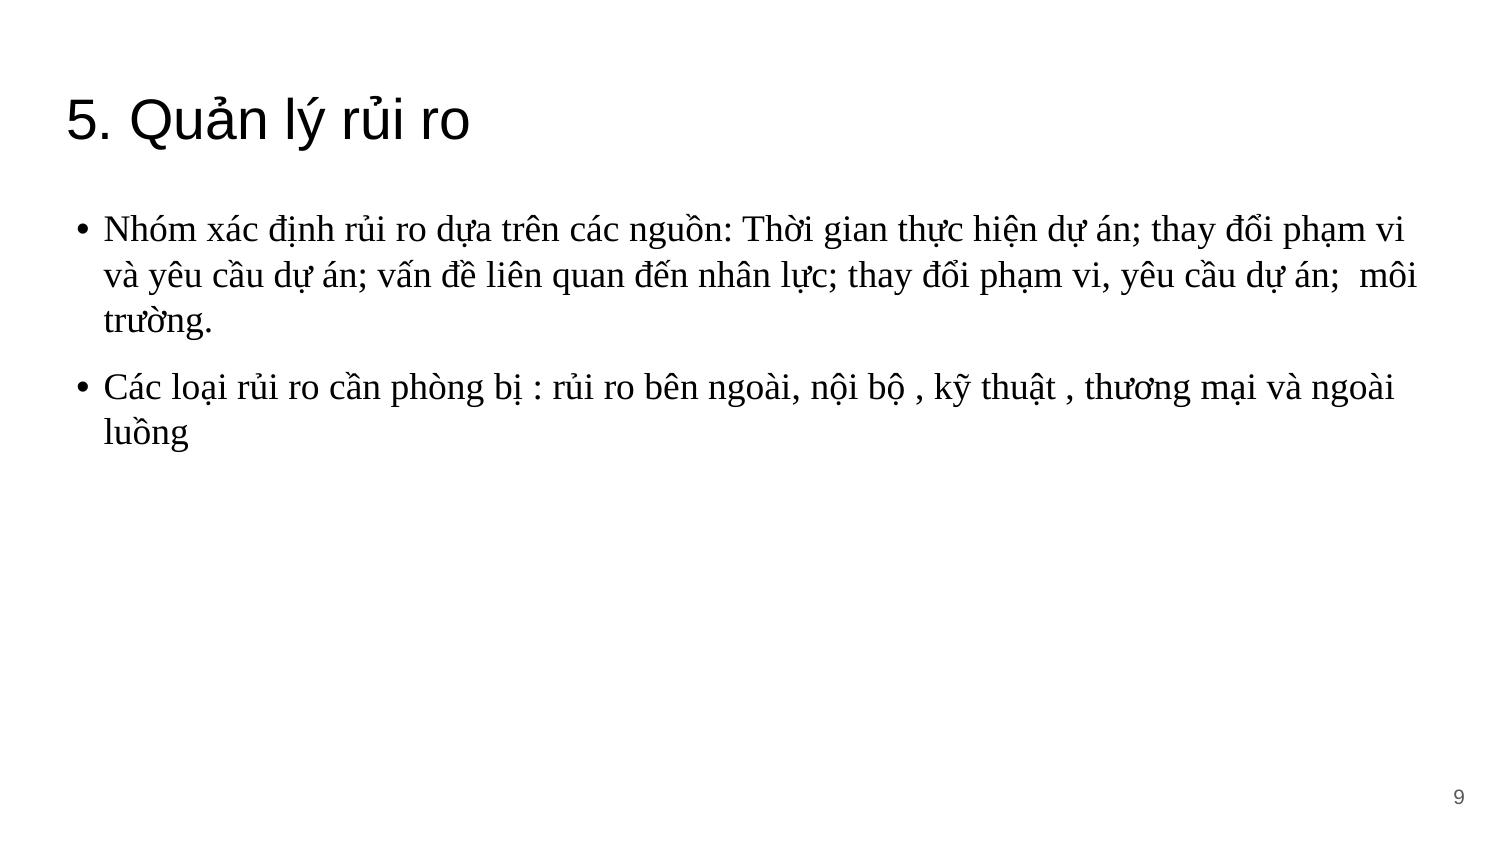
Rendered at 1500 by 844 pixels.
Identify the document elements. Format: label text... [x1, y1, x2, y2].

title 5. Quản lý rủi ro [51, 72, 1449, 167]
slide_number ‹#› [1389, 764, 1480, 830]
list Nhóm xác định rủi ro dựa trên các nguồn: Thời gian thực hiện dự án; thay đổi phạm vi và yêu cầu dự án; vấn đề liên quan đến nhân lực; thay đổi phạm vi, yêu cầu dự án; môi trường. Các loại rủi ro cần phòng bị : rủi ro bên ngoài, nội bộ , kỹ thuật , thương mại và ngoài luồng [51, 189, 1449, 750]
